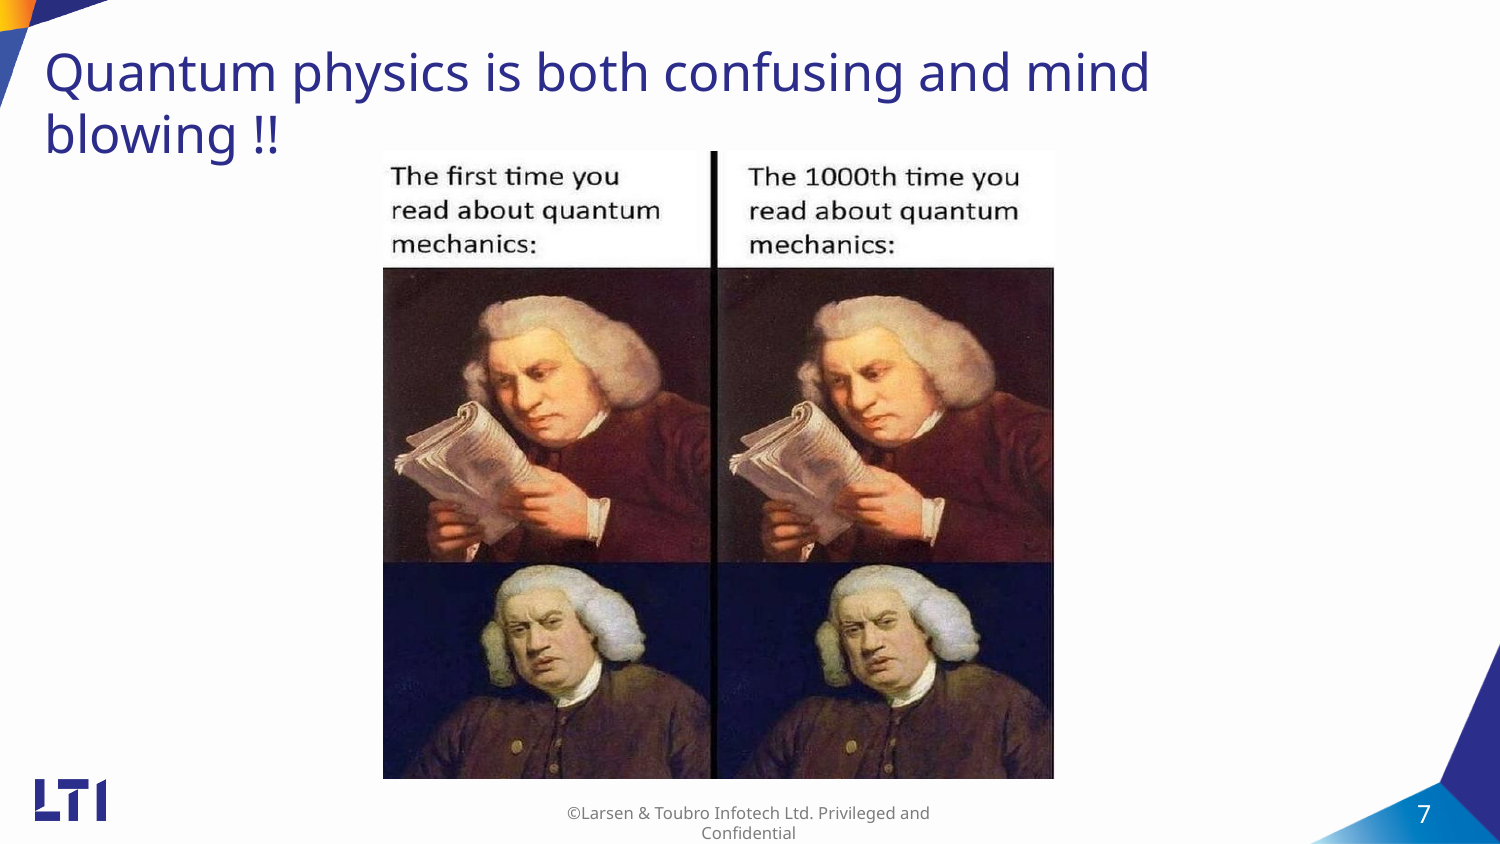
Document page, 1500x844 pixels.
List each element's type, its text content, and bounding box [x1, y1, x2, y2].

picture [35, 779, 106, 821]
picture [1288, 640, 1500, 844]
title Quantum physics is both confusing and mind blowing !! [43, 38, 1362, 104]
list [383, 151, 1055, 779]
picture [0, 0, 109, 110]
